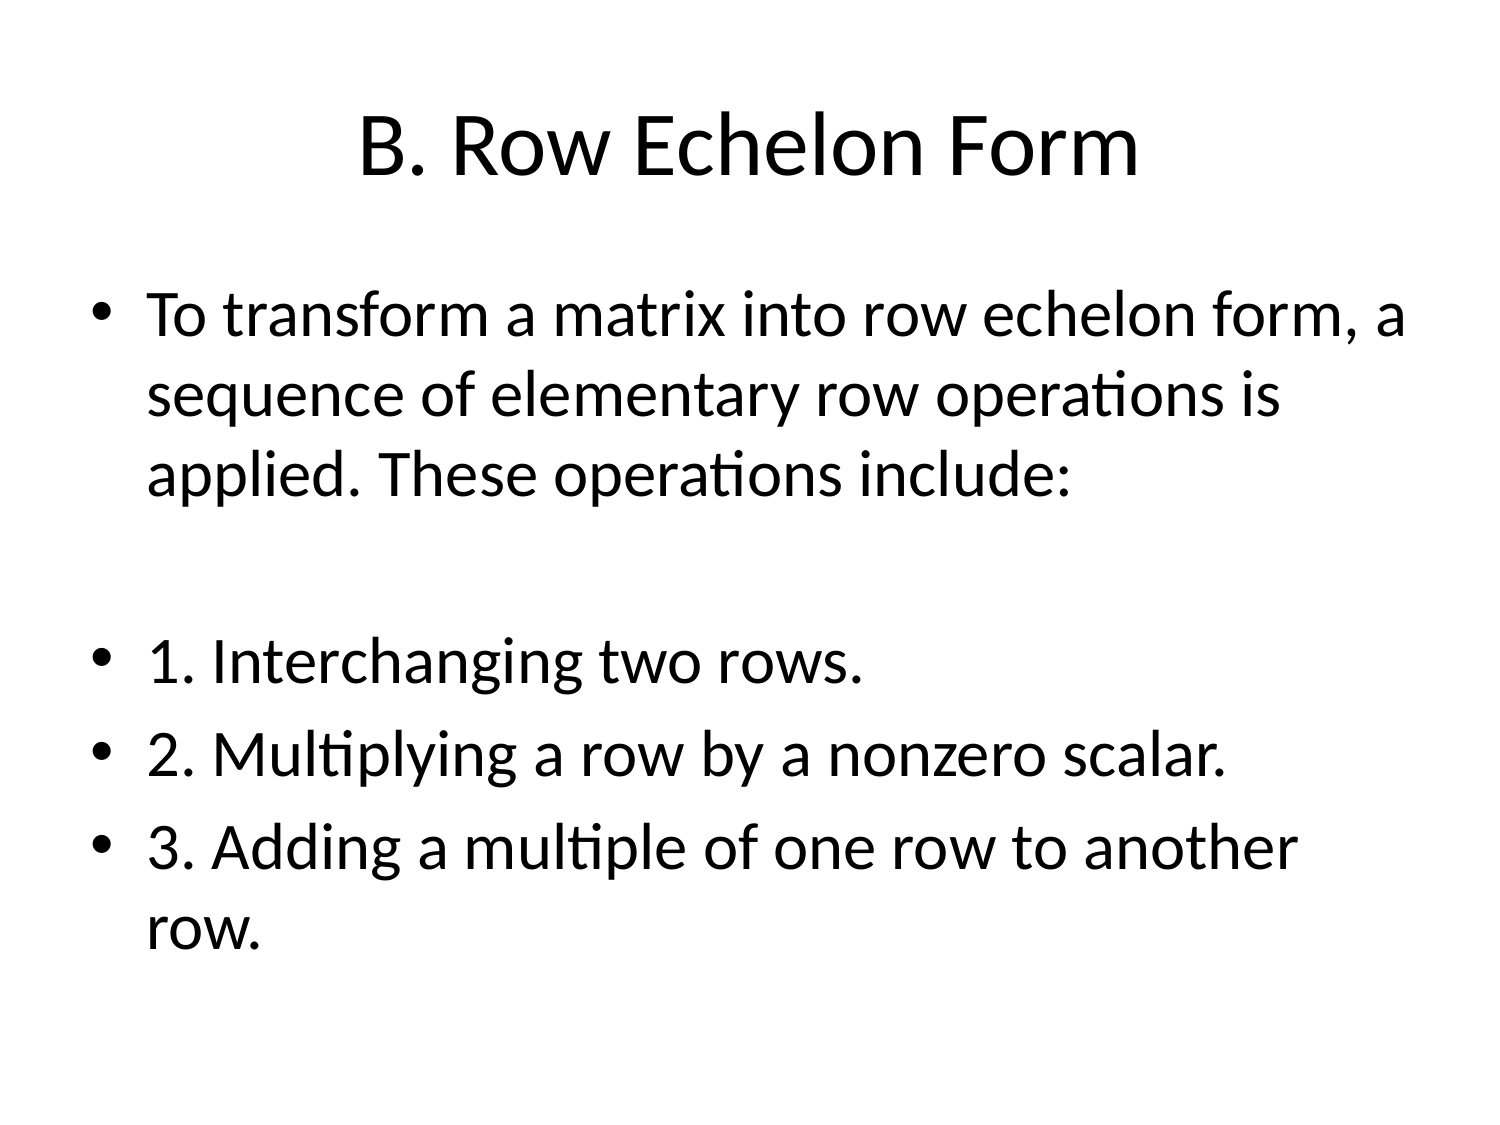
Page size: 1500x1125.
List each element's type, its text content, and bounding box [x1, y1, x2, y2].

list To transform a matrix into row echelon form, a sequence of elementary row operations is applied. These operations include: 1. Interchanging two rows. 2. Multiplying a row by a nonzero scalar. 3. Adding a multiple of one row to another row. [75, 262, 1425, 1005]
title B. Row Echelon Form [75, 45, 1425, 233]
